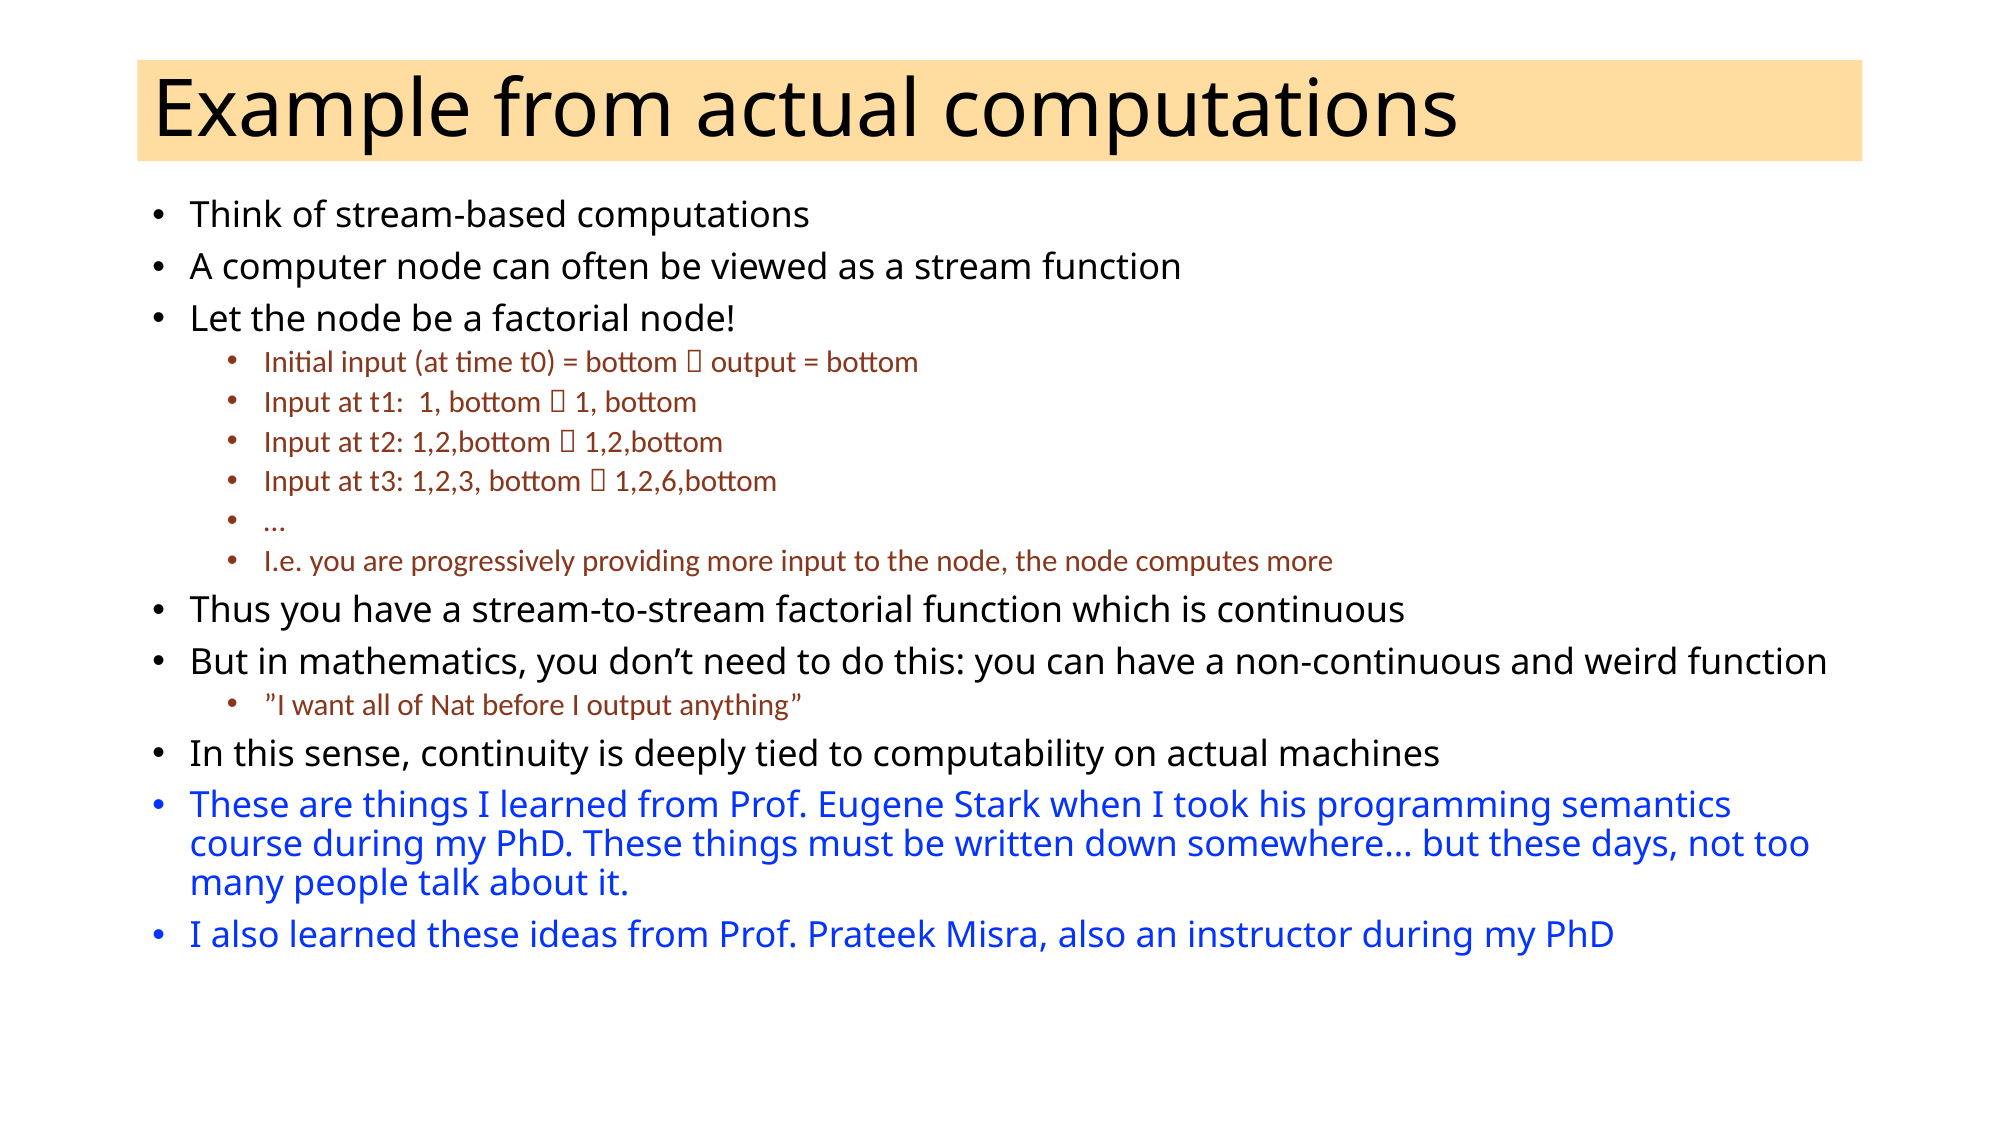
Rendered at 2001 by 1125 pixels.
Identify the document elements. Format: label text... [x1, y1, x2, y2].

title Example from actual computations [137, 59, 1863, 162]
list Think of stream-based computations A computer node can often be viewed as a stream function Let the node be a factorial node! Initial input (at time t0) = bottom  output = bottom Input at t1: 1, bottom  1, bottom Input at t2: 1,2,bottom  1,2,bottom Input at t3: 1,2,3, bottom  1,2,6,bottom … I.e. you are progressively providing more input to the node, the node computes more Thus you have a stream-to-stream factorial function which is continuous But in mathematics, you don’t need to do this: you can have a non-continuous and weird function ”I want all of Nat before I output anything” In this sense, continuity is deeply tied to computability on actual machines These are things I learned from Prof. Eugene Stark when I took his programming semantics course during my PhD. These things must be written down somewhere… but these days, not too many people talk about it. I also learned these ideas from Prof. Prateek Misra, also an instructor during my PhD [137, 188, 1863, 1014]
